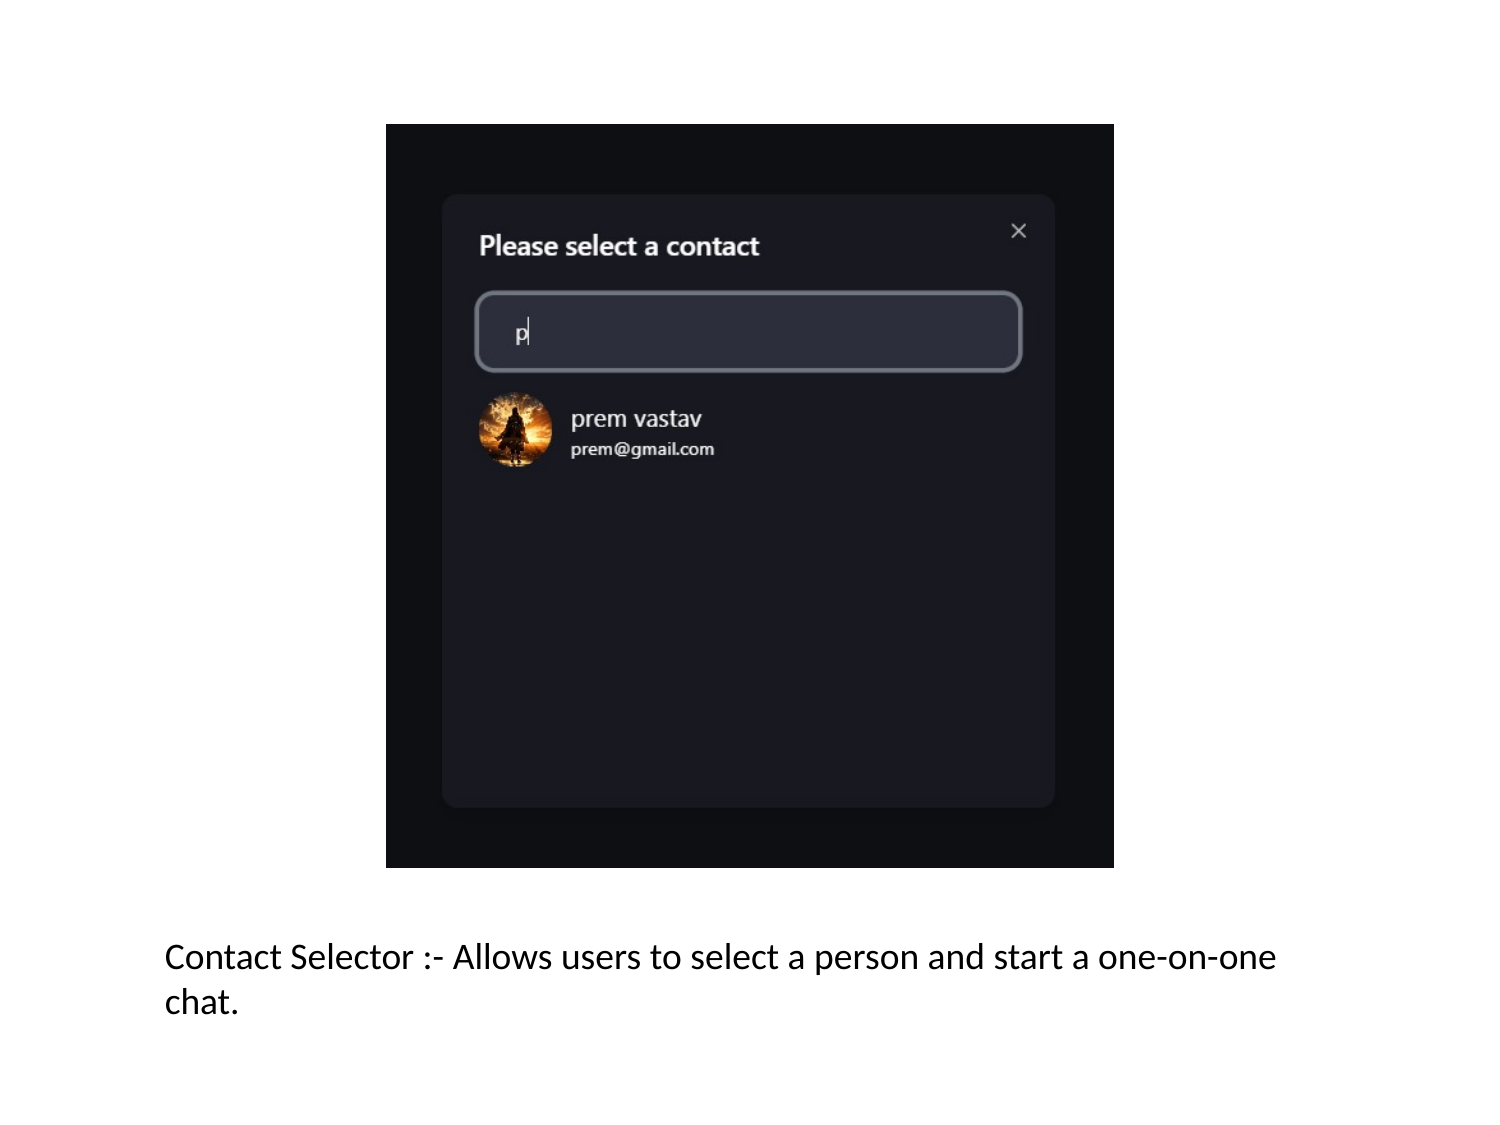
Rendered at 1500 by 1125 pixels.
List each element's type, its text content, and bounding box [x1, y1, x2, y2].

text_box Contact Selector :- Allows users to select a person and start a one-on-one chat. [149, 924, 1338, 1030]
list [386, 124, 1114, 868]
